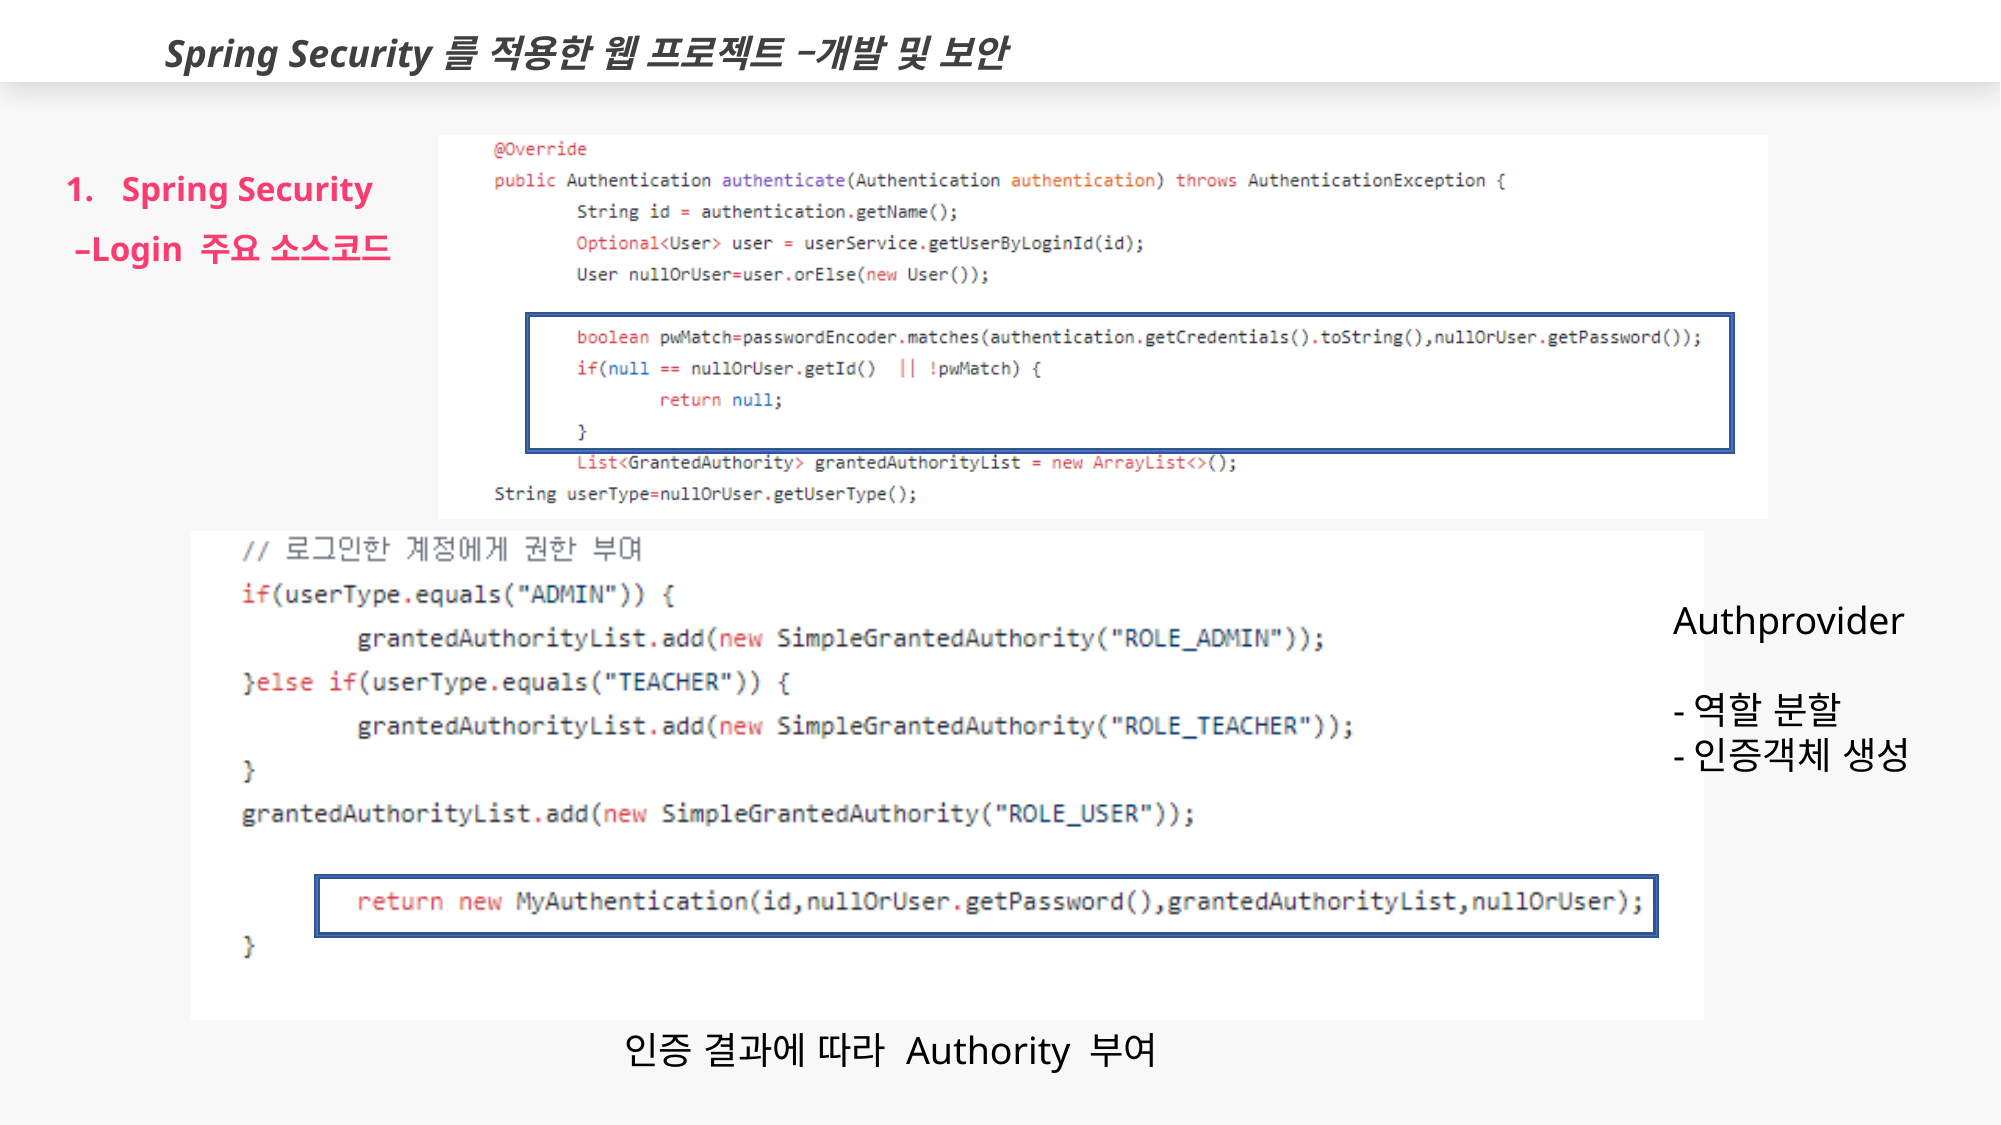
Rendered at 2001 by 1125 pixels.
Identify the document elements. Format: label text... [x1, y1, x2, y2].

text_box 인증 결과에 따라 Authority 부여 [609, 1020, 1246, 1080]
picture [438, 135, 1768, 519]
picture [191, 531, 1704, 1020]
text_box Spring Security –Login 주요 소스코드 [50, 141, 438, 276]
text_box Authprovider -역할 분할 -인증객체 생성 [1704, 589, 1971, 830]
text_box Spring Security를 적용한 웹 프로젝트 –개발 및 보안 [0, 0, 2000, 83]
